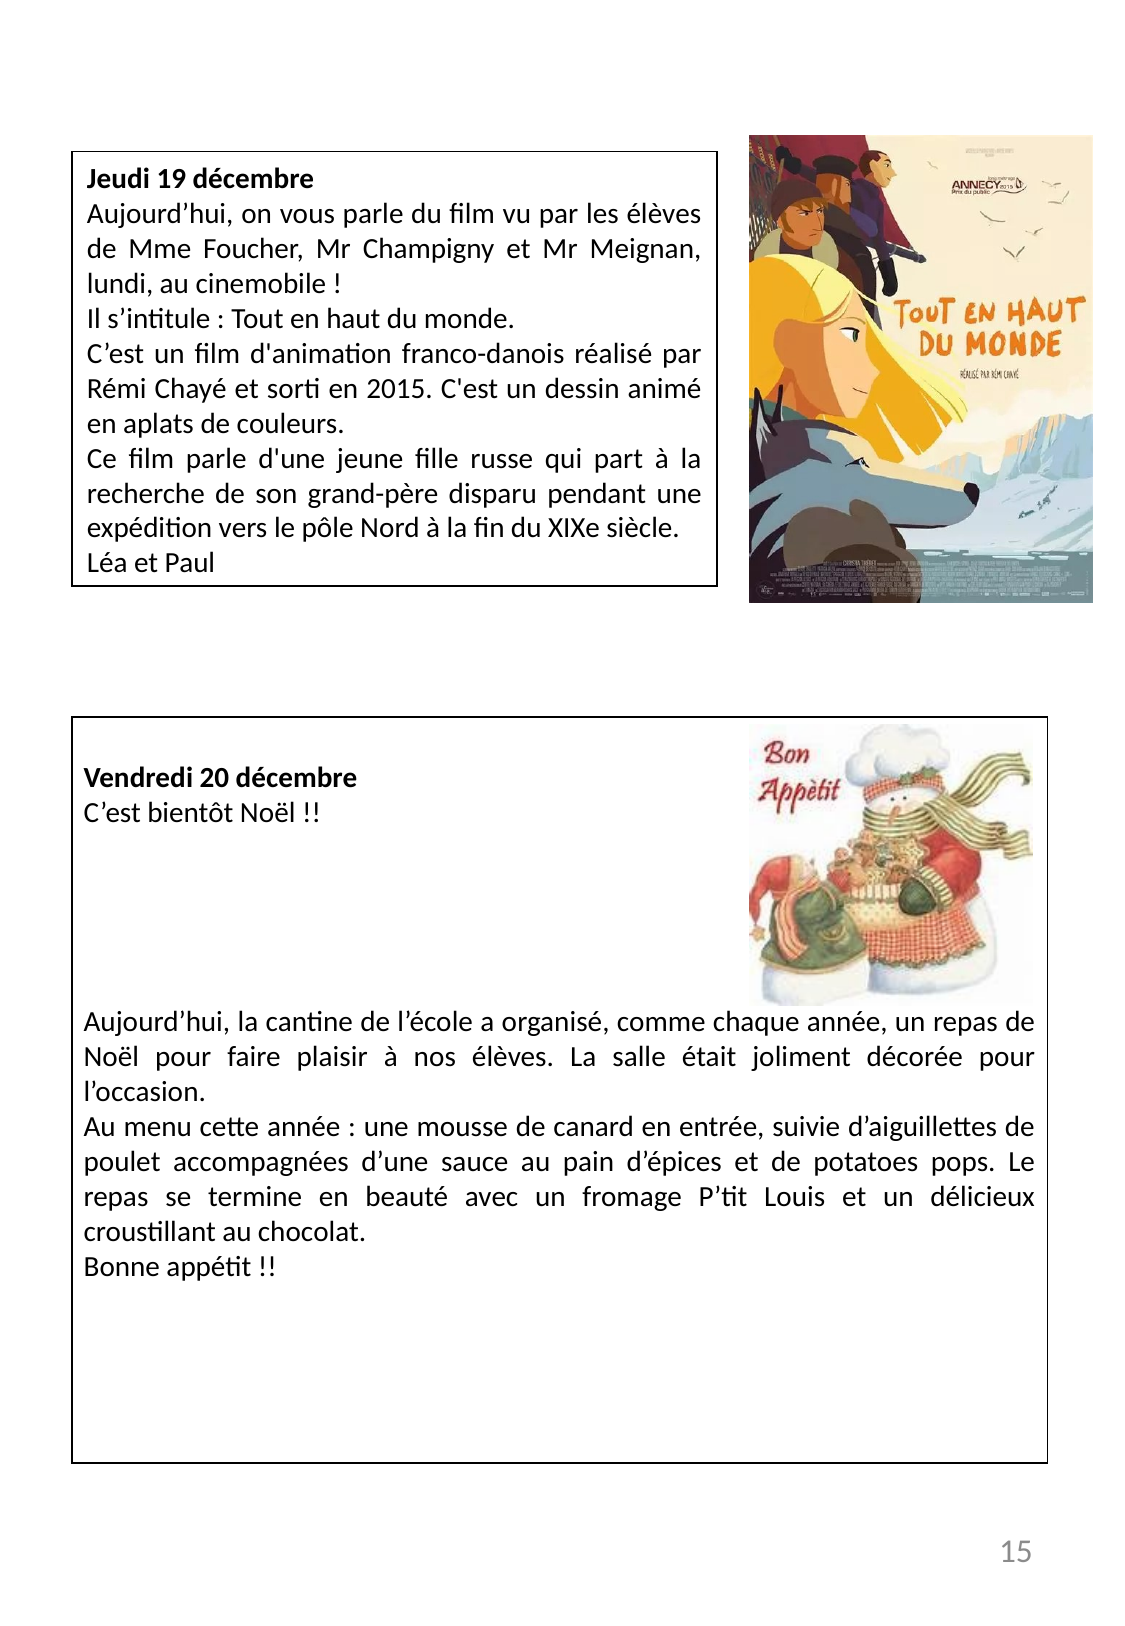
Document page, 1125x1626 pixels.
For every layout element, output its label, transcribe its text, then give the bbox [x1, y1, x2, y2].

text_box Vendredi 20 décembre C’est bientôt Noël !! Aujourd’hui, la cantine de l’école a organisé, comme chaque année, un repas de Noël pour faire plaisir à nos élèves. La salle était joliment décorée pour l’occasion. Au menu cette année : une mousse de canard en entrée, suivie d’aiguillettes de poulet accompagnées d’une sauce au pain d’épices et de potatoes pops. Le repas se termine en beauté avec un fromage P’tit Louis et un délicieux croustillant au chocolat. Bonne appétit !! [71, 716, 1048, 1463]
text_box Jeudi 19 décembre Aujourd’hui, on vous parle du film vu par les élèves de Mme Foucher, Mr Champigny et Mr Meignan, lundi, au cinemobile ! Il s’intitule : Tout en haut du monde. C’est un film d'animation franco-danois réalisé par Rémi Chayé et sorti en 2015. C'est un dessin animé en aplats de couleurs. Ce film parle d'une jeune fille russe qui part à la recherche de son grand-père disparu pendant une expédition vers le pôle Nord à la fin du XIXe siècle. Léa et Paul [71, 151, 717, 587]
picture [749, 135, 1093, 603]
picture [749, 724, 1033, 1006]
slide_number 15 [794, 1506, 1048, 1593]
